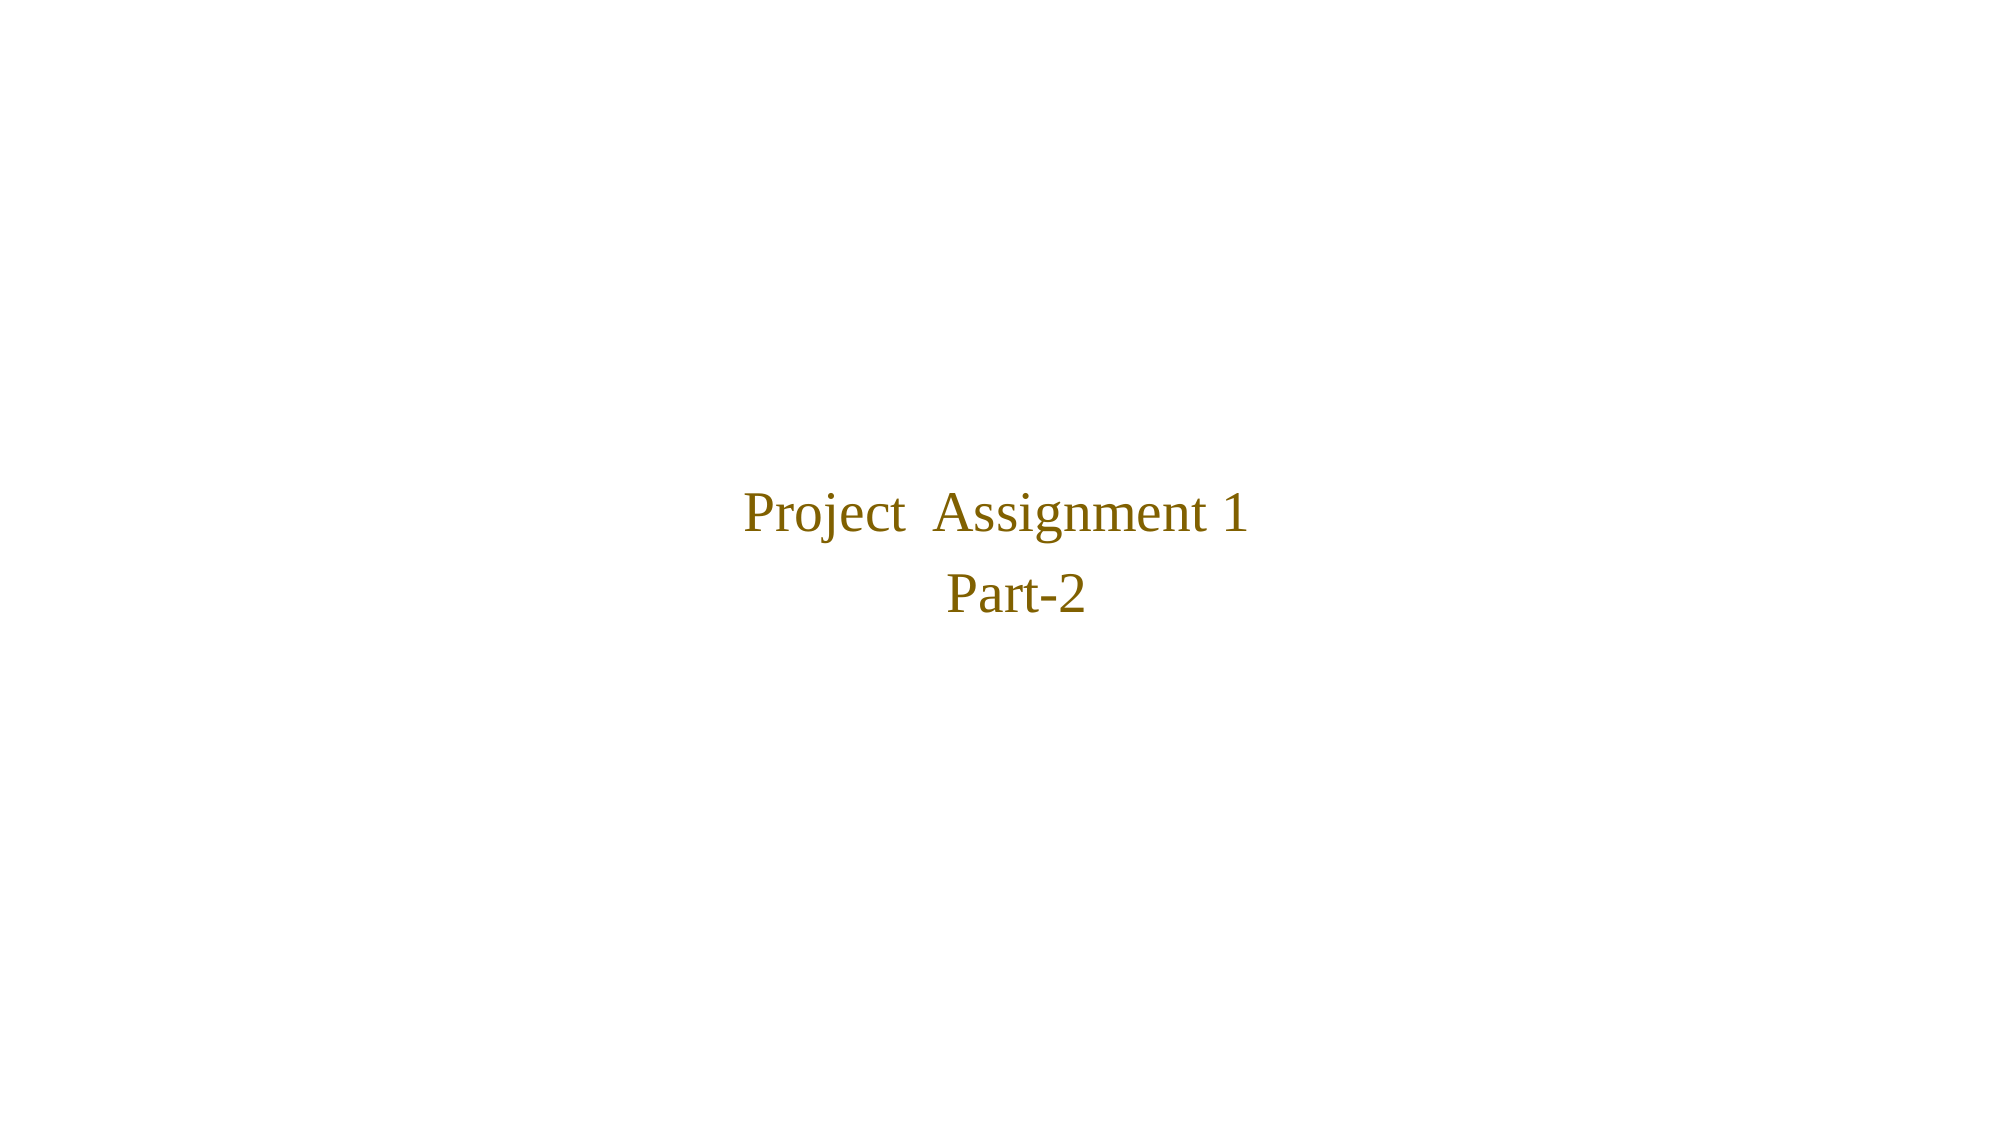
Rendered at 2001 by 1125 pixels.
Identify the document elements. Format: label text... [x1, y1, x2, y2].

text_box Project Assignment 1 Part-2 [729, 474, 1271, 651]
